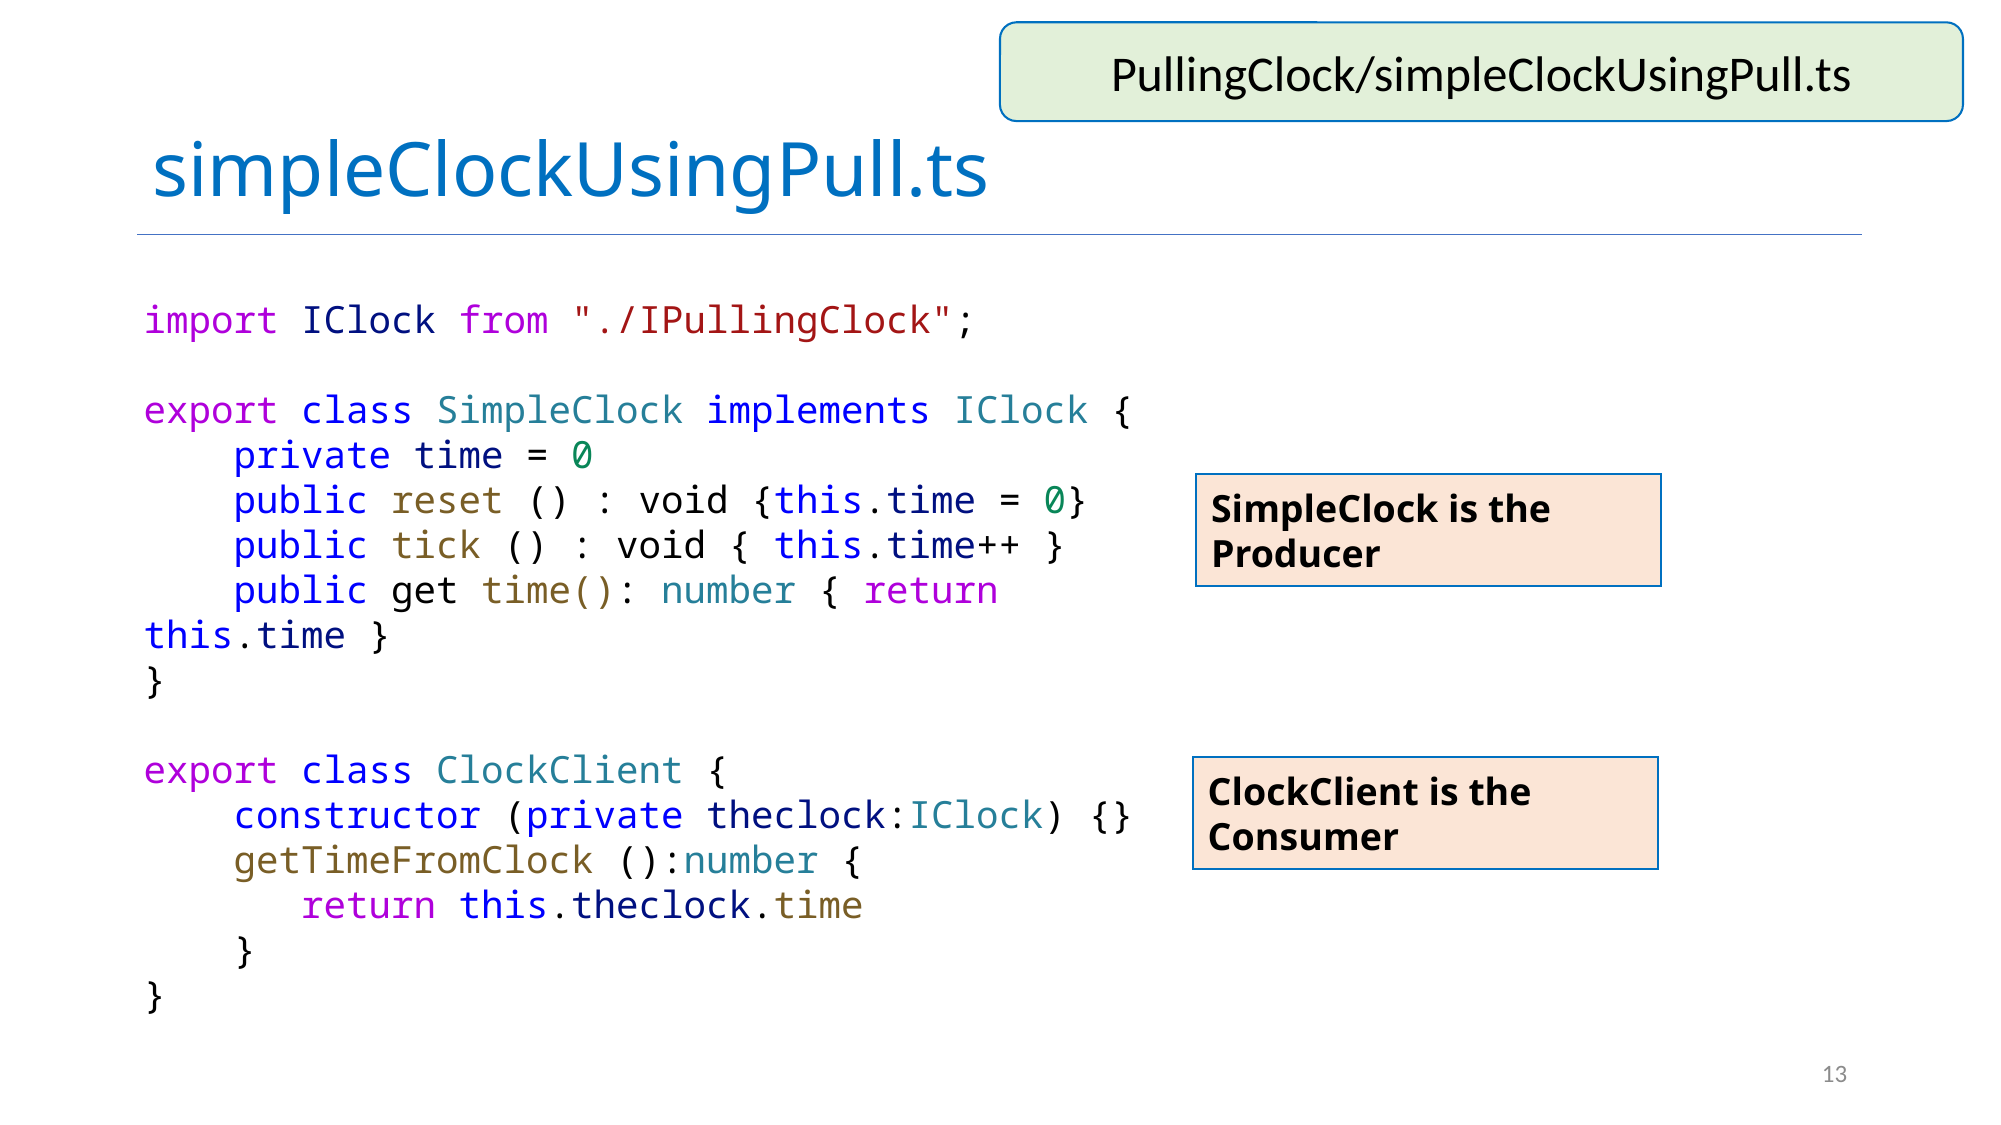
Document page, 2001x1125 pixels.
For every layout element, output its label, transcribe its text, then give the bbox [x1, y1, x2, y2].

slide_number 13 [1412, 1042, 1863, 1103]
text_box ClockClient is the Consumer [1192, 756, 1659, 870]
text_box SimpleClock is the Producer [1195, 473, 1662, 587]
text_box import IClock from "./IPullingClock"; export class SimpleClock implements IClock { private time = 0 public reset () : void {this.time = 0} public tick () : void { this.time++ } public get time(): number { return this.time } } export class ClockClient { constructor (private theclock:IClock) {} getTimeFromClock ():number { return this.theclock.time } } [128, 288, 1197, 1115]
text_box PullingClock/simpleClockUsingPull.ts [998, 21, 1965, 123]
title simpleClockUsingPull.ts [137, 3, 1863, 221]
